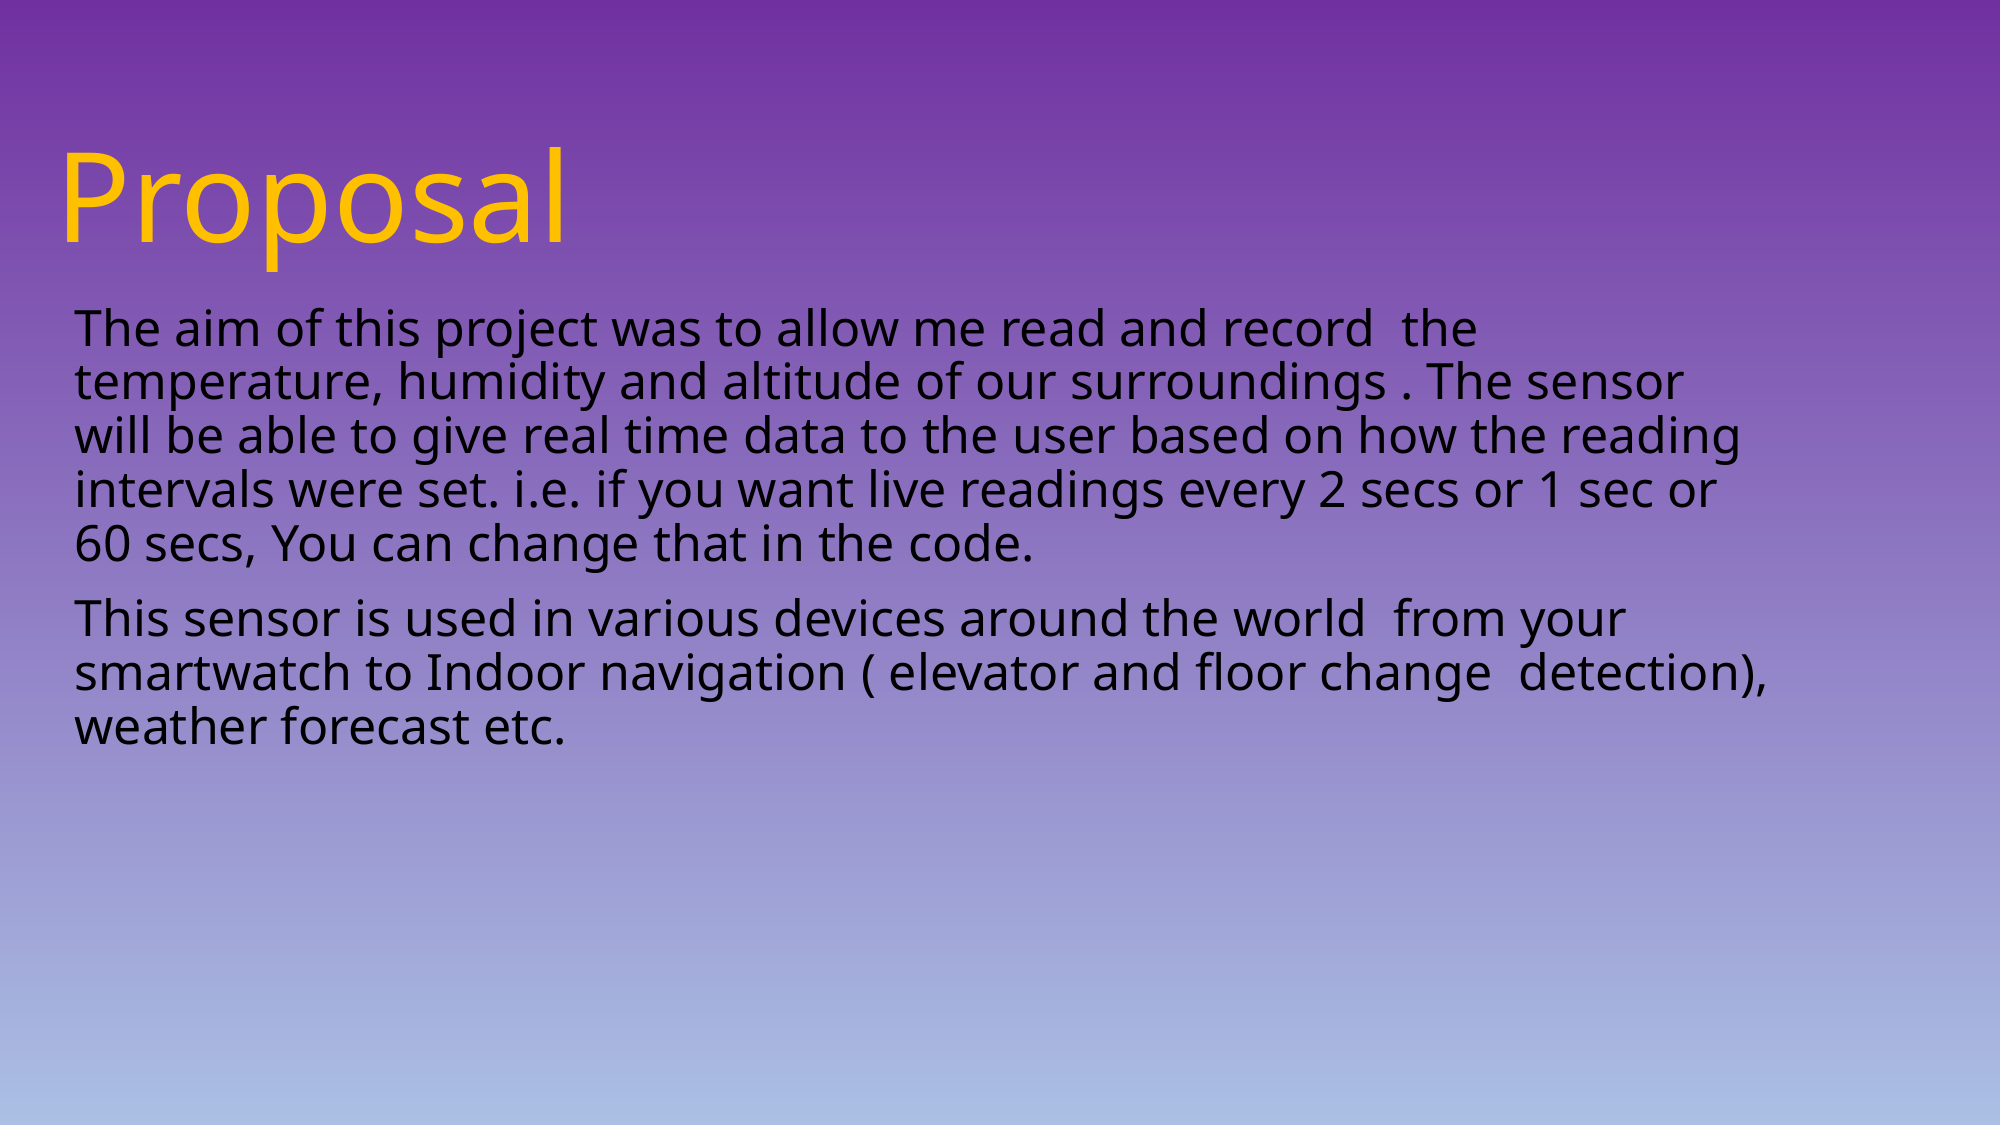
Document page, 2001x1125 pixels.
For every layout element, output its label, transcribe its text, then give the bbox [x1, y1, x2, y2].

title Proposal [40, 31, 1766, 278]
list The aim of this project was to allow me read and record the temperature, humidity and altitude of our surroundings . The sensor will be able to give real time data to the user based on how the reading intervals were set. i.e. if you want live readings every 2 secs or 1 sec or 60 secs, You can change that in the code. This sensor is used in various devices around the world from your smartwatch to Indoor navigation ( elevator and floor change detection), weather forecast etc. [59, 295, 1785, 959]
